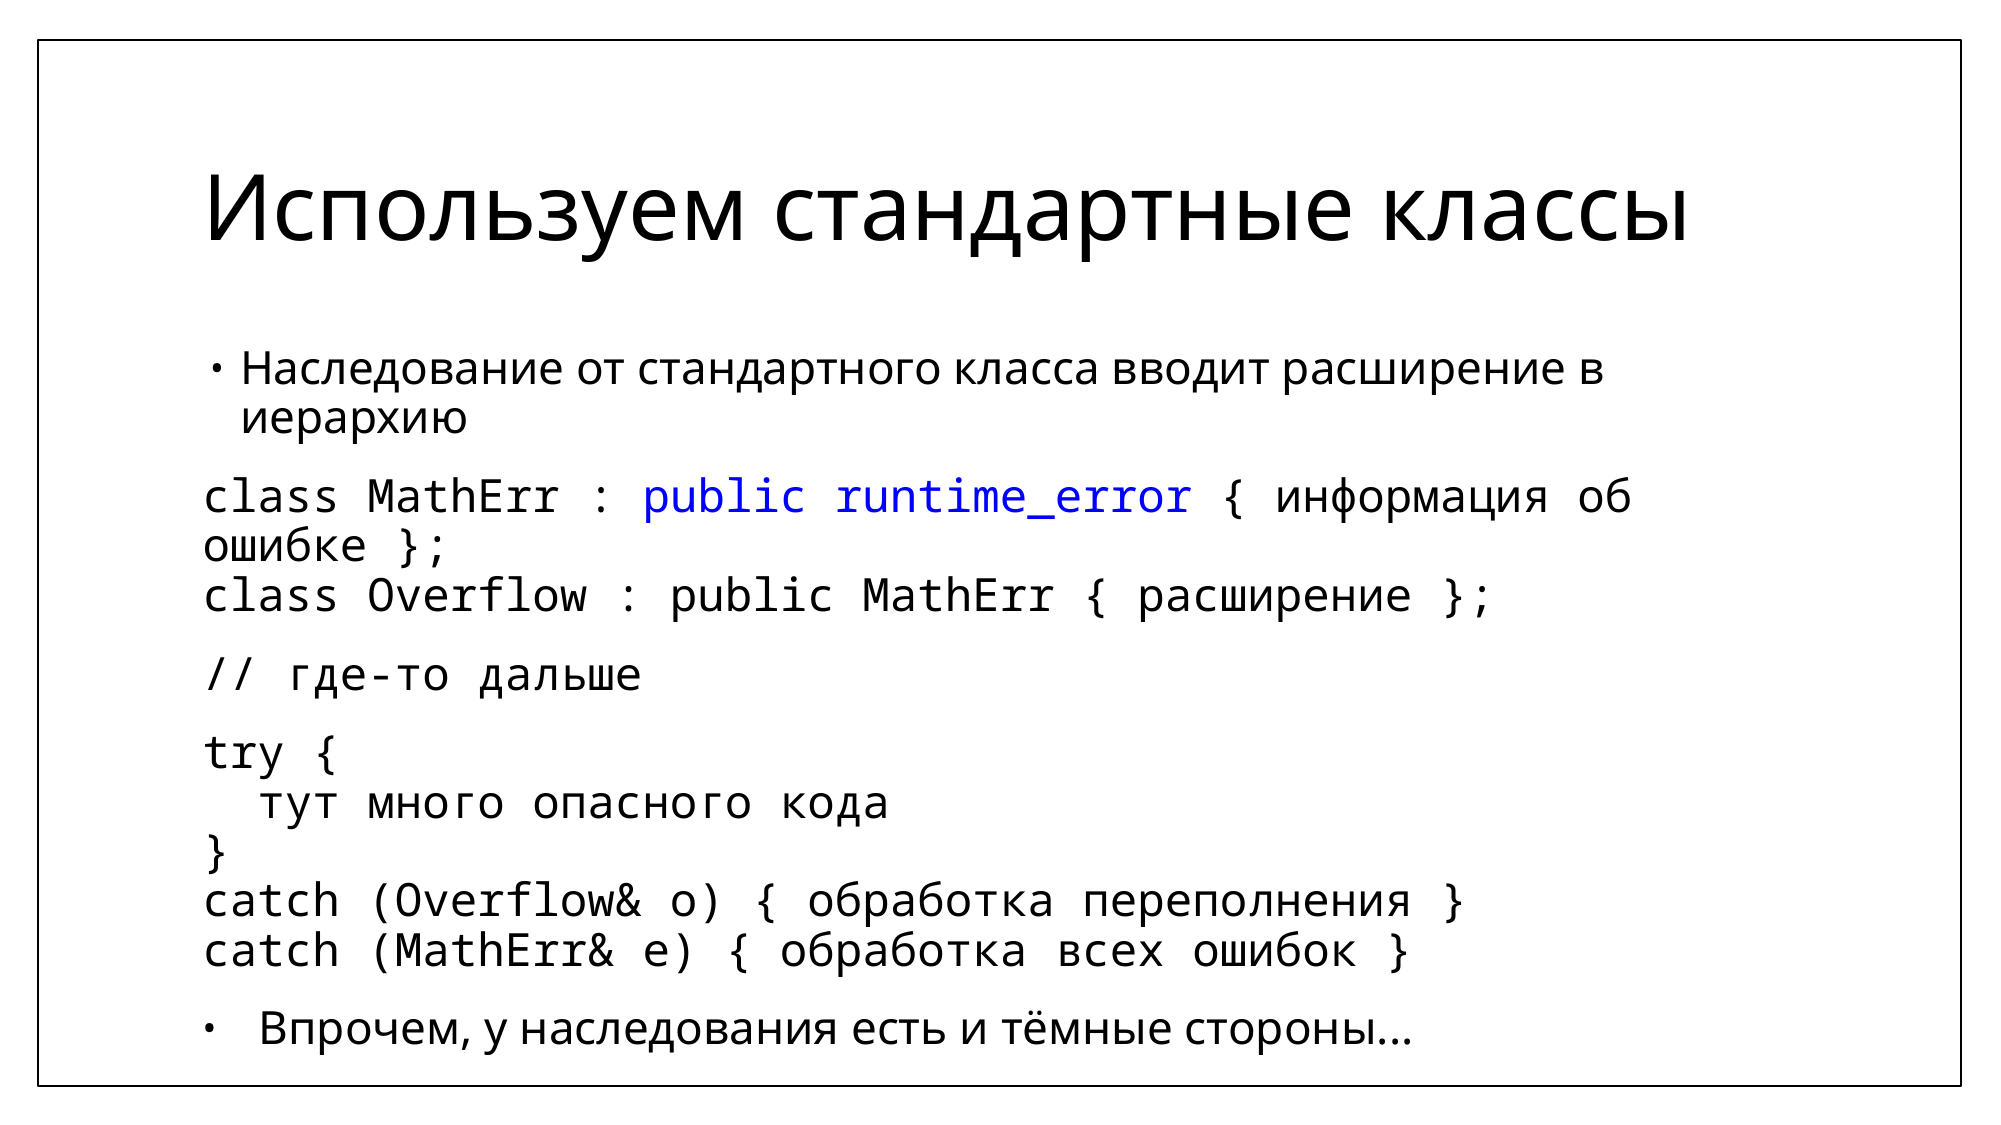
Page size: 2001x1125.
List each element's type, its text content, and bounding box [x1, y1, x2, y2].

list Наследование от стандартного класса вводит расширение в иерархию class MathErr : public runtime_error { информация об ошибке }; class Overflow : public MathErr { расширение }; // где-то дальше try { тут много опасного кода } catch (Overflow& o) { обработка переполнения } catch (MathErr& e) { обработка всех ошибок } Впрочем, у наследования есть и тёмные стороны... [187, 337, 1808, 1000]
title Используем стандартные классы [187, 99, 1808, 323]
